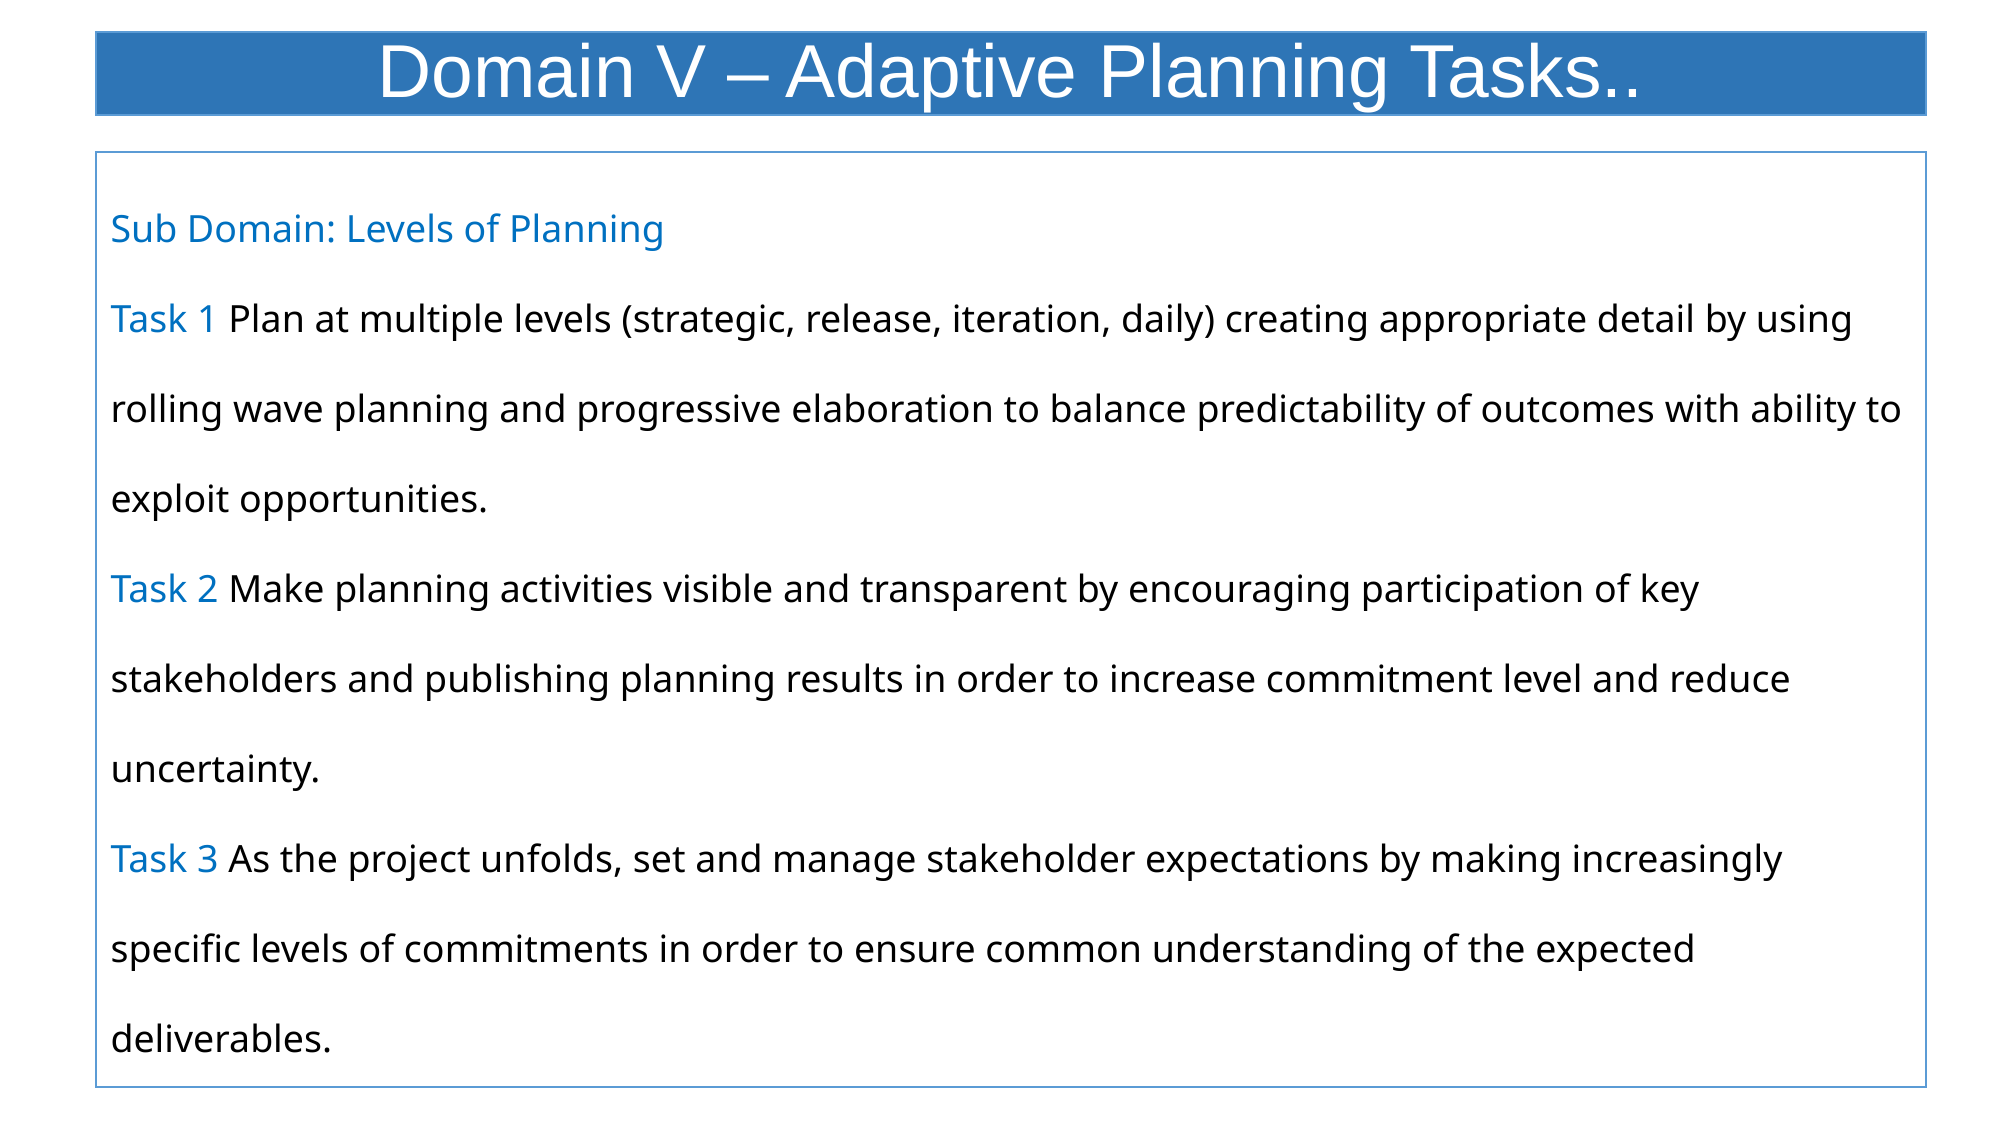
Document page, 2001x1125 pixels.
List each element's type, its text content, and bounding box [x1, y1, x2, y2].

list Sub Domain: Levels of Planning Task 1 Plan at multiple levels (strategic, release, iteration, daily) creating appropriate detail by using rolling wave planning and progressive elaboration to balance predictability of outcomes with ability to exploit opportunities. Task 2 Make planning activities visible and transparent by encouraging participation of key stakeholders and publishing planning results in order to increase commitment level and reduce uncertainty. Task 3 As the project unfolds, set and manage stakeholder expectations by making increasingly specific levels of commitments in order to ensure common understanding of the expected deliverables. [95, 151, 1927, 1088]
title Domain V – Adaptive Planning Tasks.. [95, 31, 1927, 116]
